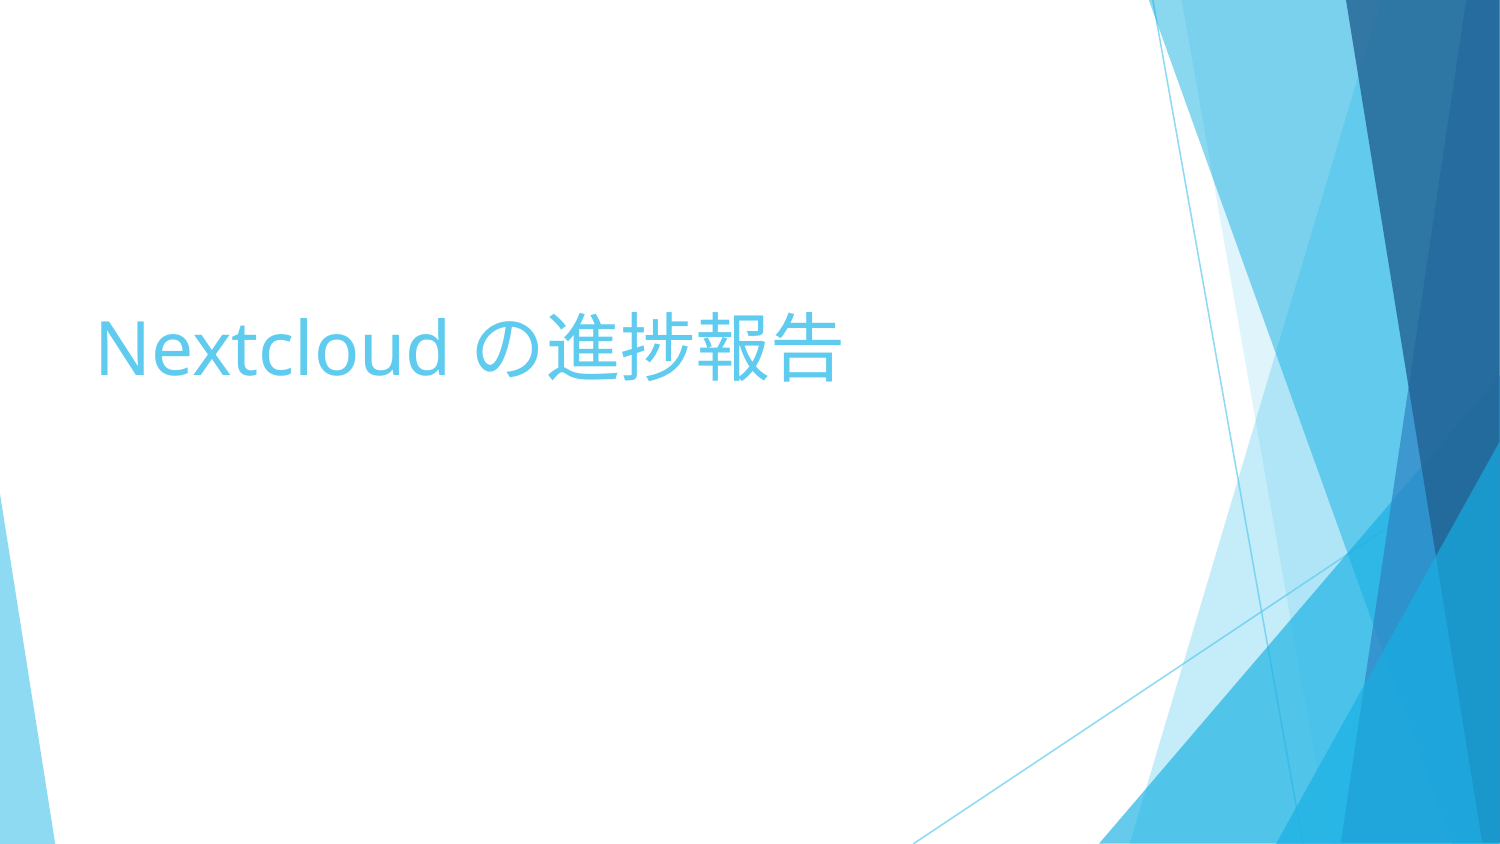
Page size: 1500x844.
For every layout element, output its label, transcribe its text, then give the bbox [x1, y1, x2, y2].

title Nextcloudの進捗報告 [83, 295, 1141, 458]
